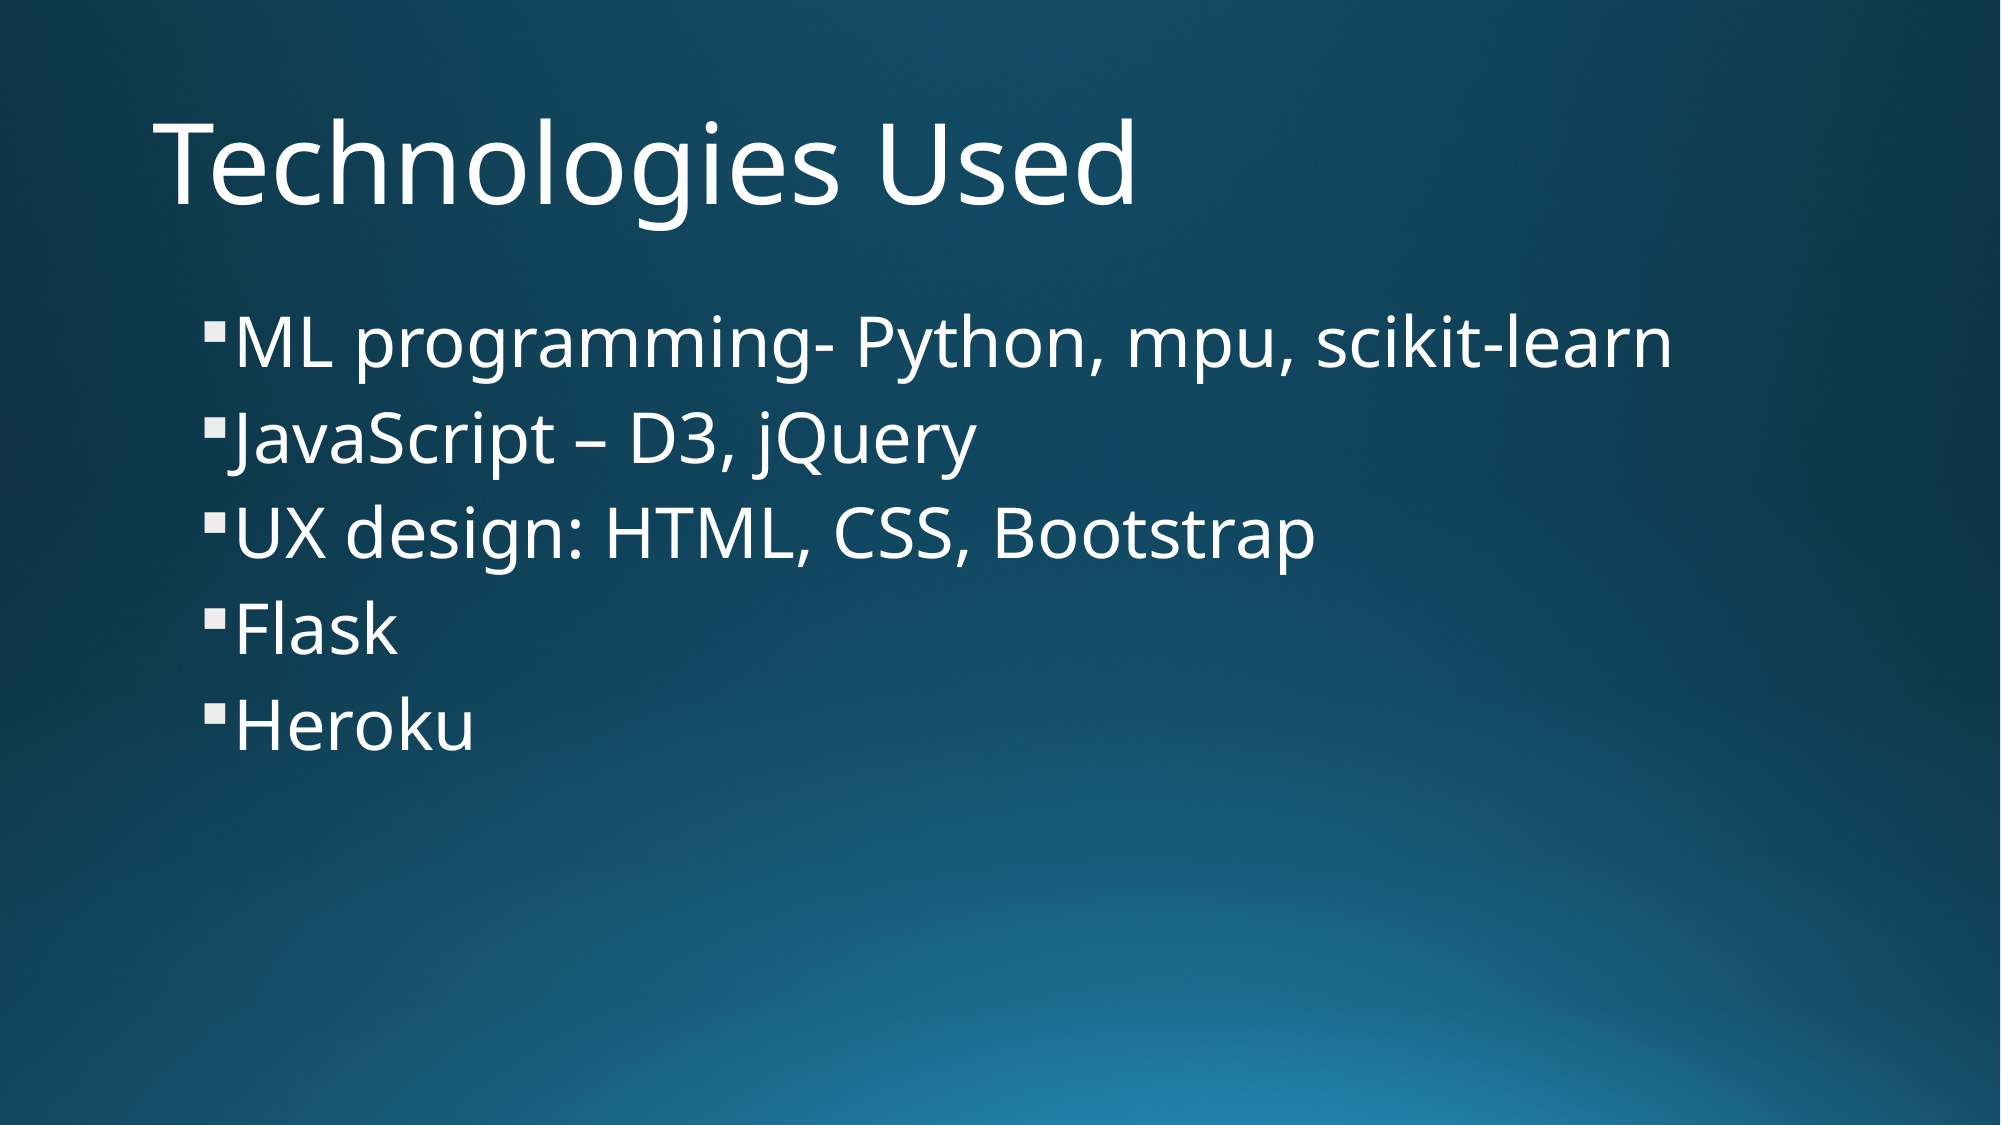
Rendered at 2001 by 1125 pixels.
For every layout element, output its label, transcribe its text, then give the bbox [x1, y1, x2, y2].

list ML programming- Python, mpu, scikit-learn JavaScript – D3, jQuery UX design: HTML, CSS, Bootstrap Flask Heroku [183, 299, 1863, 1014]
title Technologies Used [137, 59, 1863, 278]
picture [0, 0, 2001, 1125]
